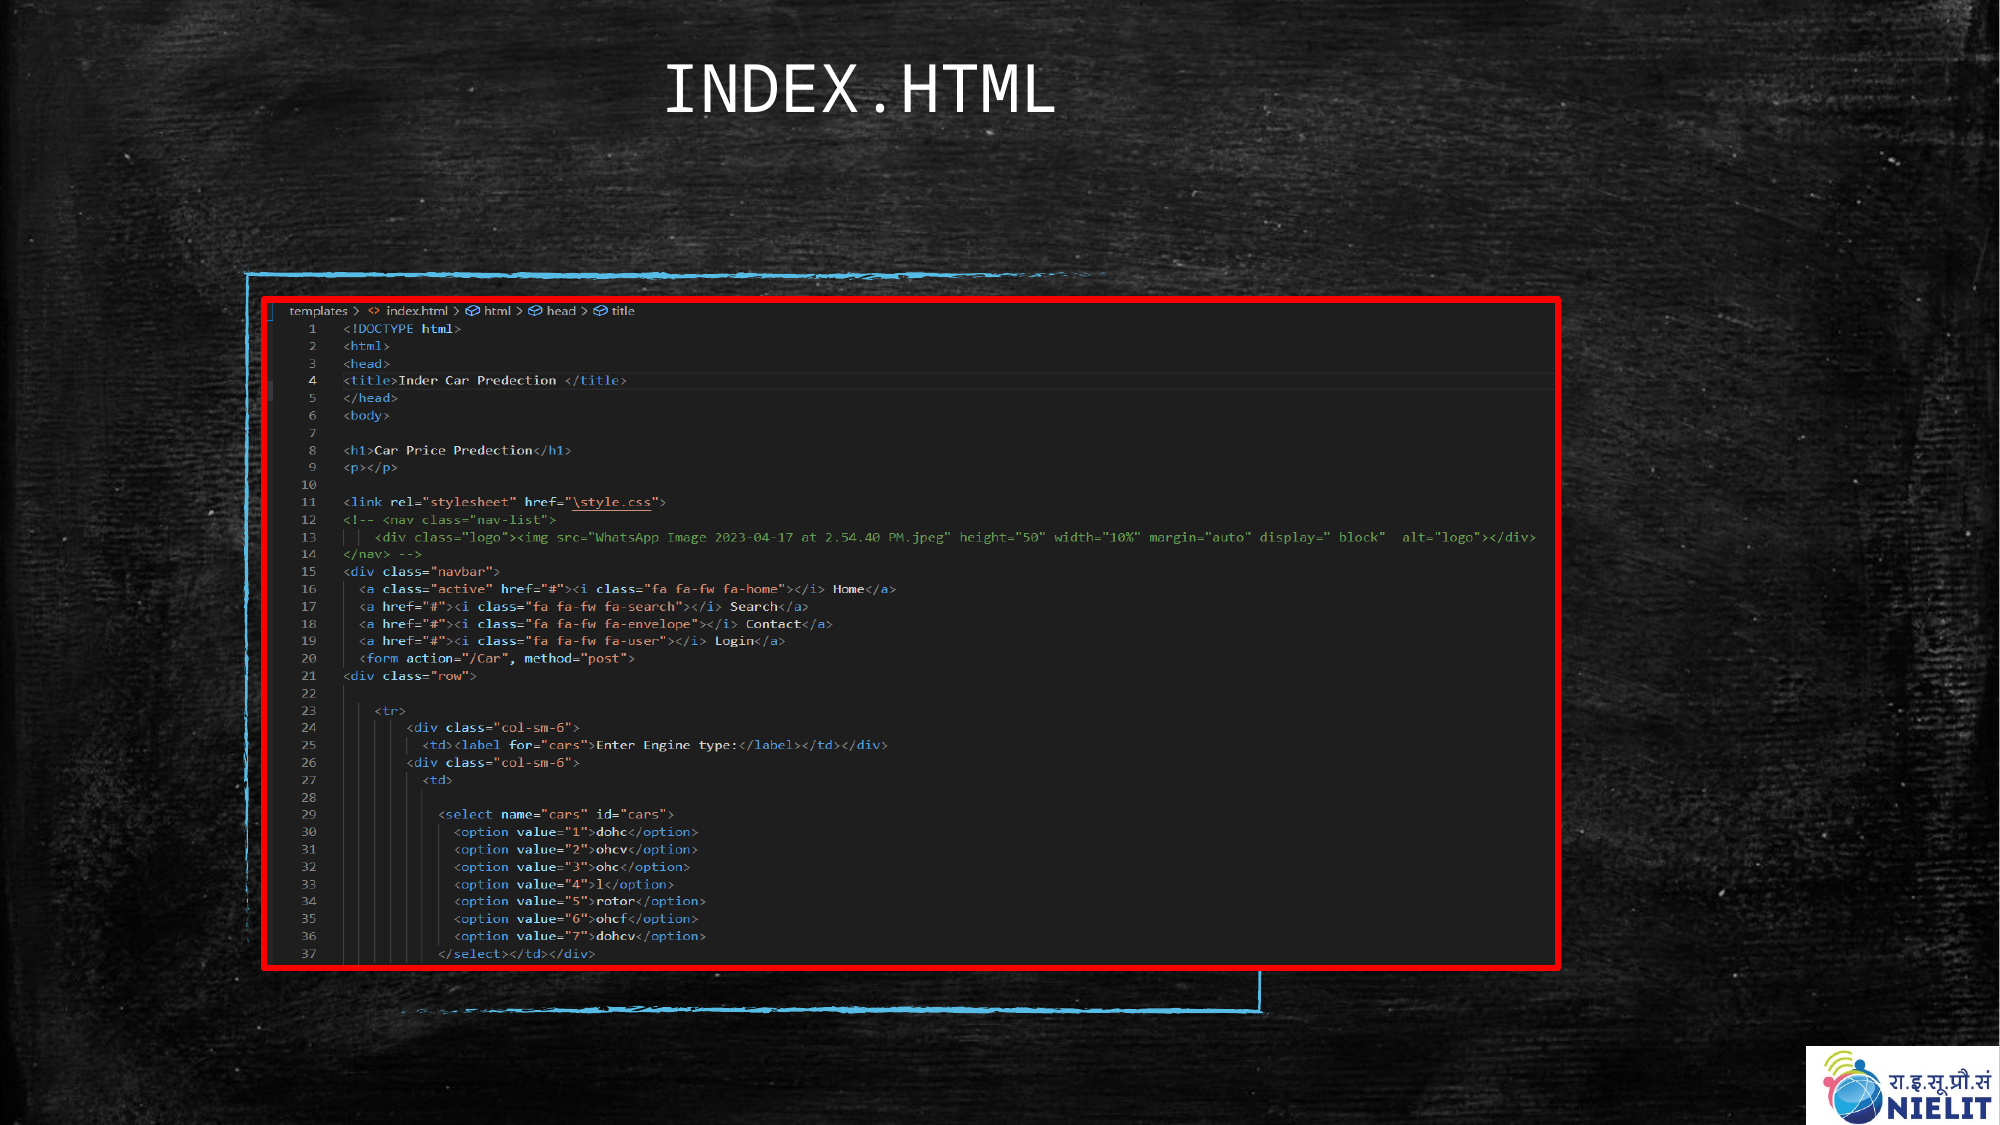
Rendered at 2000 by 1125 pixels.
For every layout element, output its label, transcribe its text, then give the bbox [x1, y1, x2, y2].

picture [267, 302, 1555, 965]
title INDEX.HTML [645, 0, 2000, 135]
list [1296, 559, 1747, 1010]
picture [1806, 1046, 2000, 1125]
